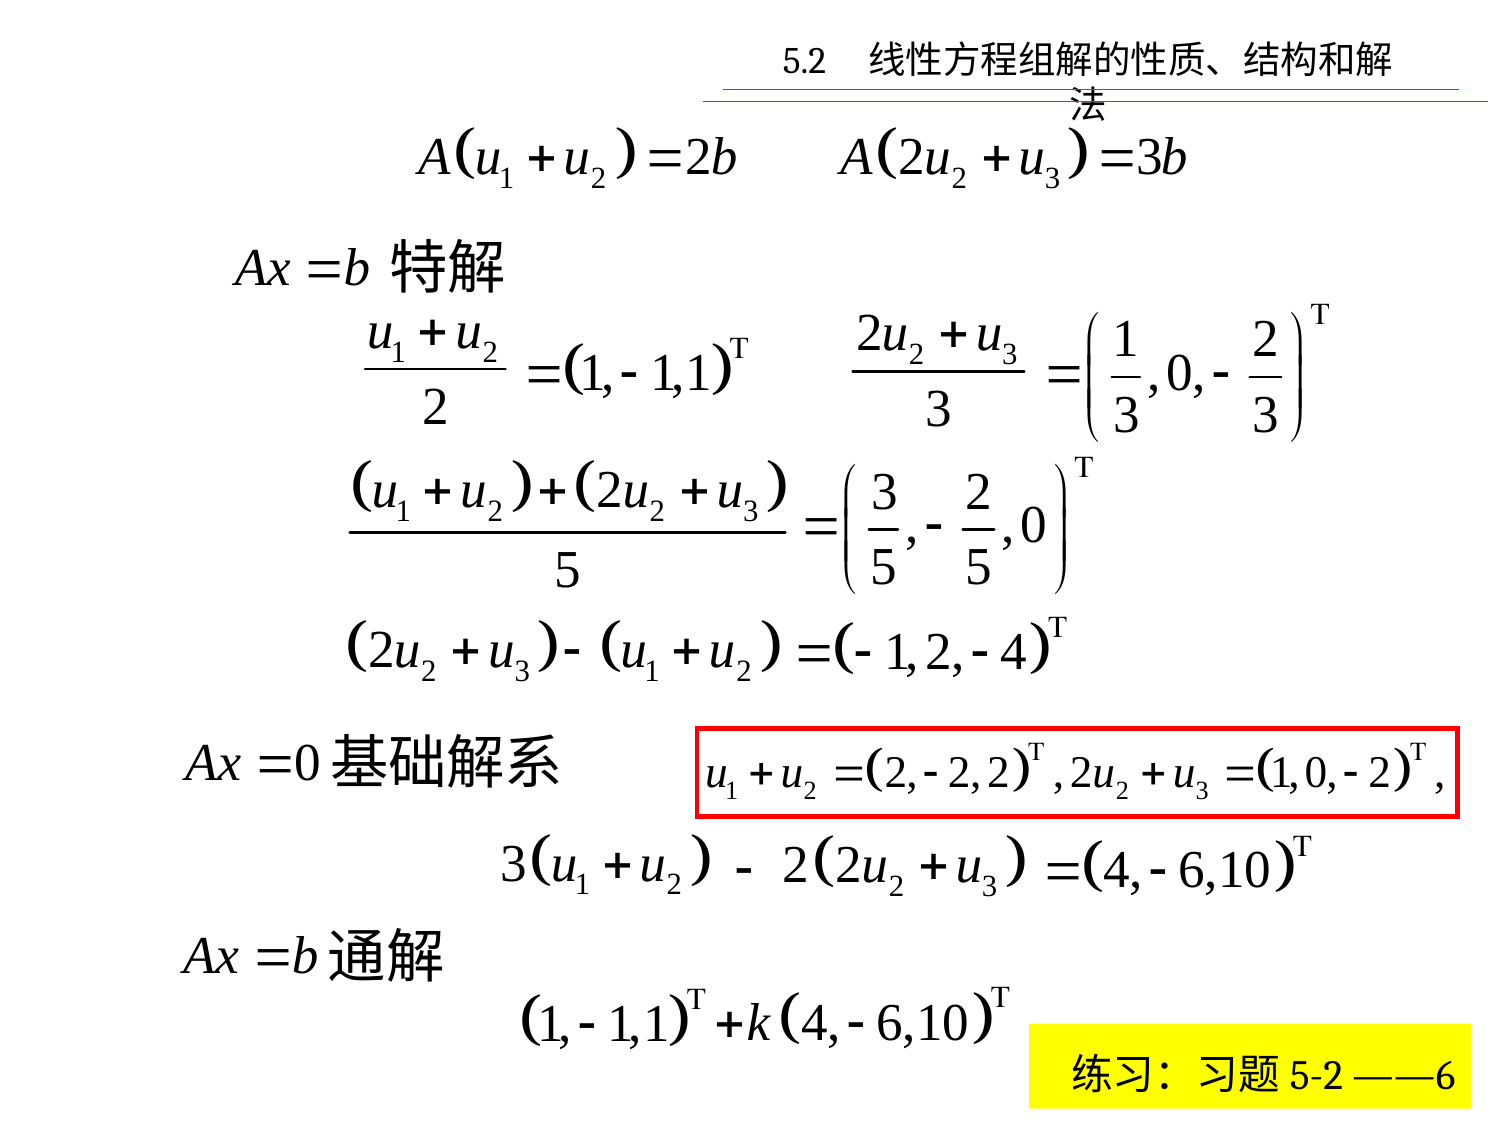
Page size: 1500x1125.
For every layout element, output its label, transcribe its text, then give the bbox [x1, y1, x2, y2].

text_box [515, 323, 760, 422]
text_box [774, 825, 1031, 914]
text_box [843, 300, 1035, 439]
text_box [727, 859, 773, 896]
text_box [405, 117, 747, 206]
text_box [1034, 821, 1322, 919]
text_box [172, 718, 583, 805]
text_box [706, 973, 1017, 1071]
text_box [1035, 288, 1337, 453]
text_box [494, 823, 716, 913]
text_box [170, 911, 464, 998]
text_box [356, 297, 516, 436]
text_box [222, 222, 528, 309]
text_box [827, 117, 1196, 206]
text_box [514, 975, 714, 1073]
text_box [792, 440, 1103, 605]
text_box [703, 28, 1489, 102]
text_box 练习：习题5-2 ——6 [1029, 1023, 1471, 1109]
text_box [785, 602, 1078, 701]
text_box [339, 609, 785, 699]
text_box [699, 730, 1456, 815]
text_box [340, 452, 792, 600]
